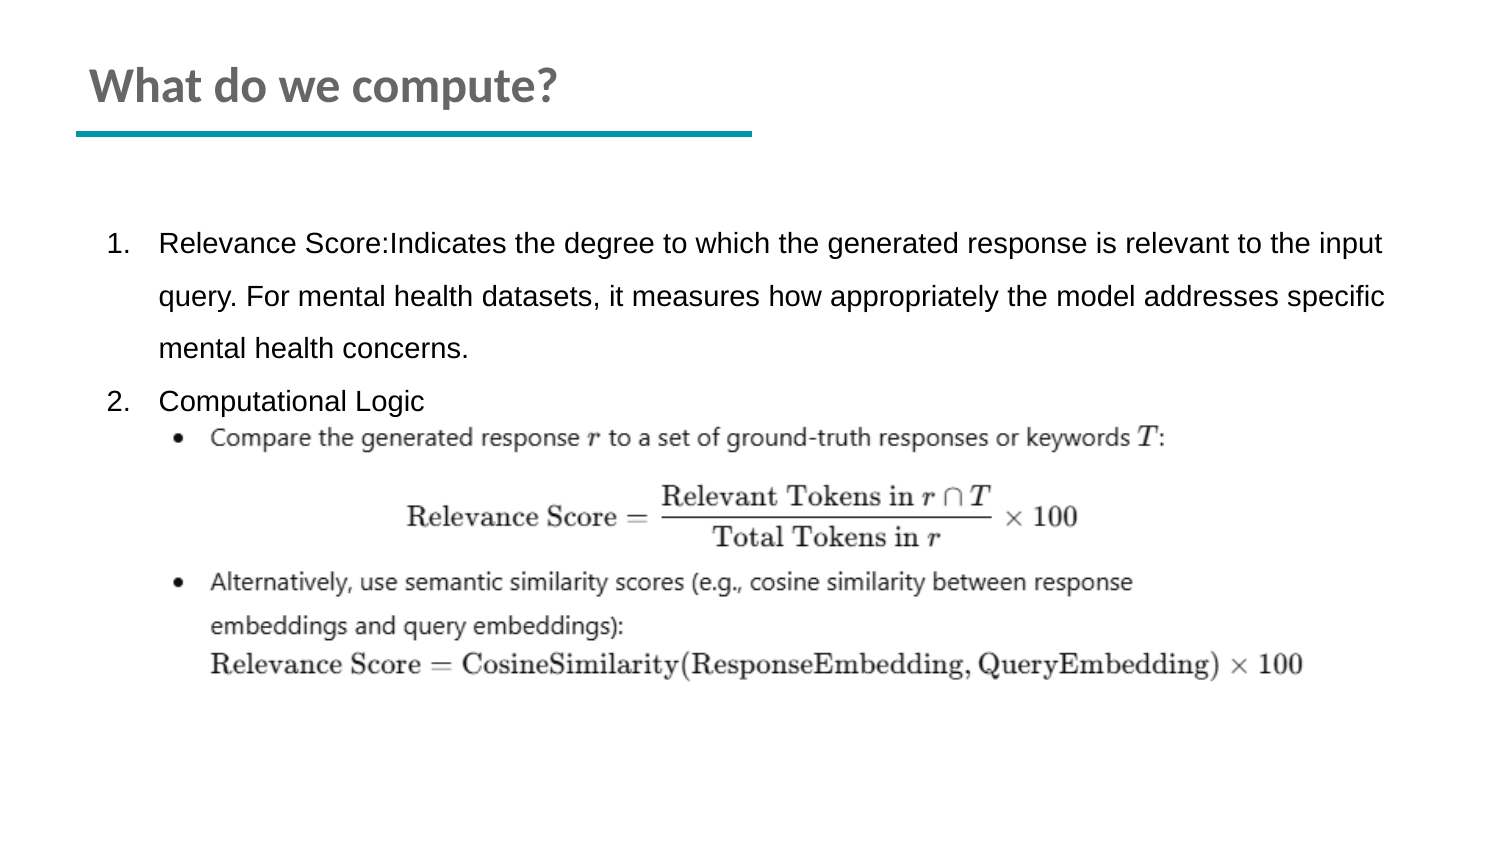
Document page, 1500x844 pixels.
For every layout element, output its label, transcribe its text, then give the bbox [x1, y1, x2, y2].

text_box What do we compute? [74, 37, 1002, 128]
text_box Relevance Score:Indicates the degree to which the generated response is relevant to the input query. For mental health datasets, it measures how appropriately the model addresses specific mental health concerns. Computational Logic [68, 157, 1417, 738]
picture [166, 421, 1319, 705]
